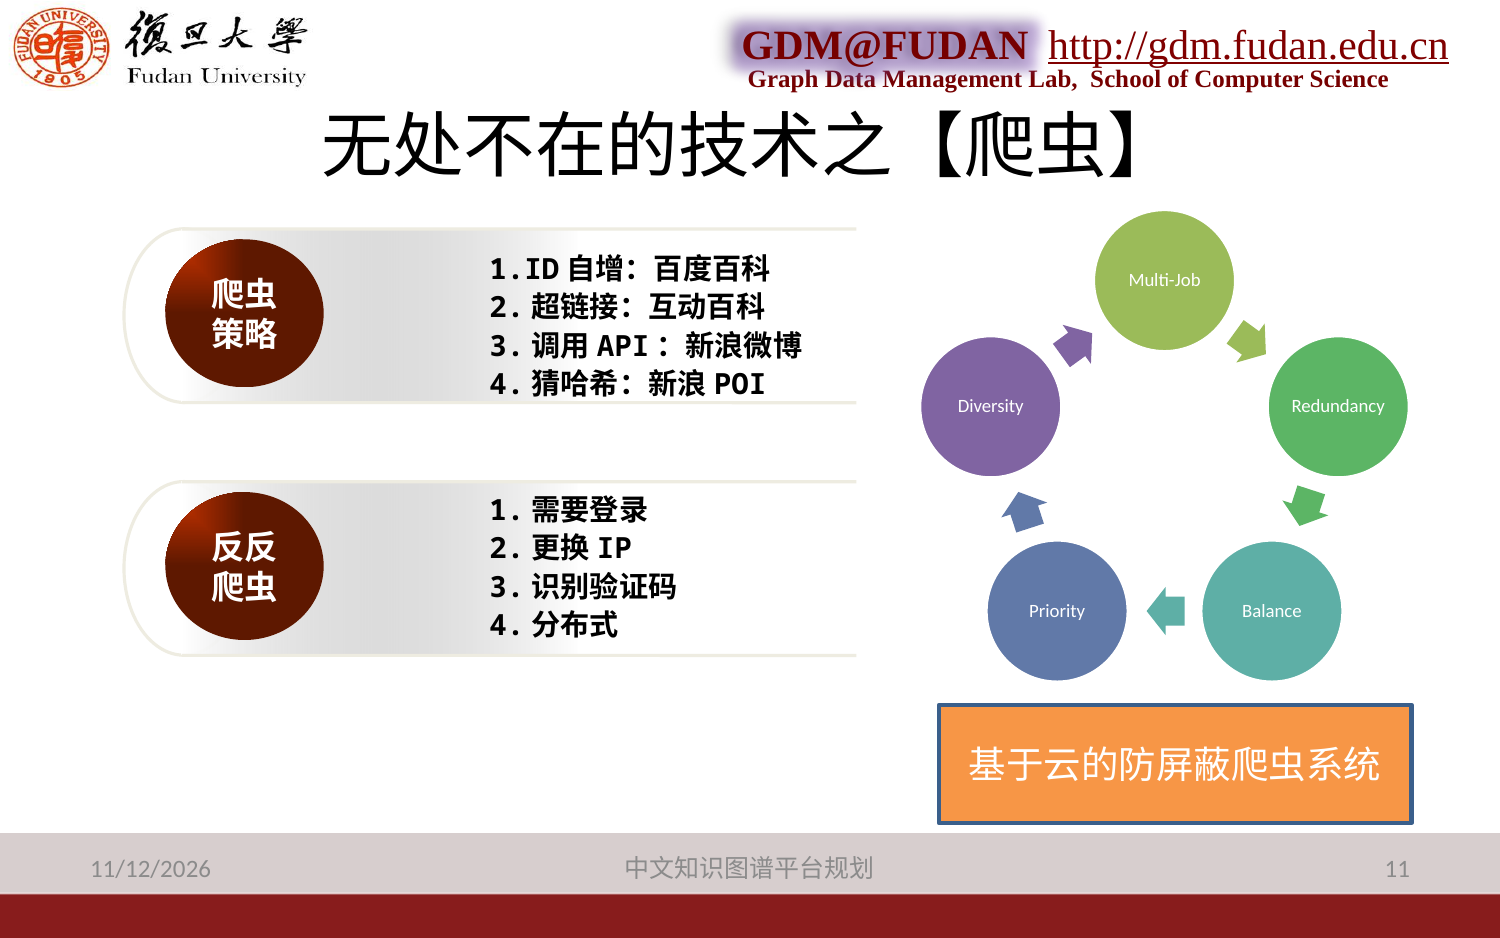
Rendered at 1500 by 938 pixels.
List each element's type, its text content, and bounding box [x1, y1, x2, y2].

title 无处不在的技术之【爬虫】 [75, 92, 1425, 194]
slide_number 11 [1074, 842, 1425, 893]
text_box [123, 228, 815, 403]
picture [0, 1, 335, 91]
text_box 基于云的防屏蔽爬虫系统 [937, 703, 1414, 825]
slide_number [75, 842, 425, 892]
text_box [123, 481, 857, 656]
footer 中文知识图谱平台规划 [512, 842, 988, 893]
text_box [820, 208, 1500, 684]
picture [0, 833, 1500, 938]
